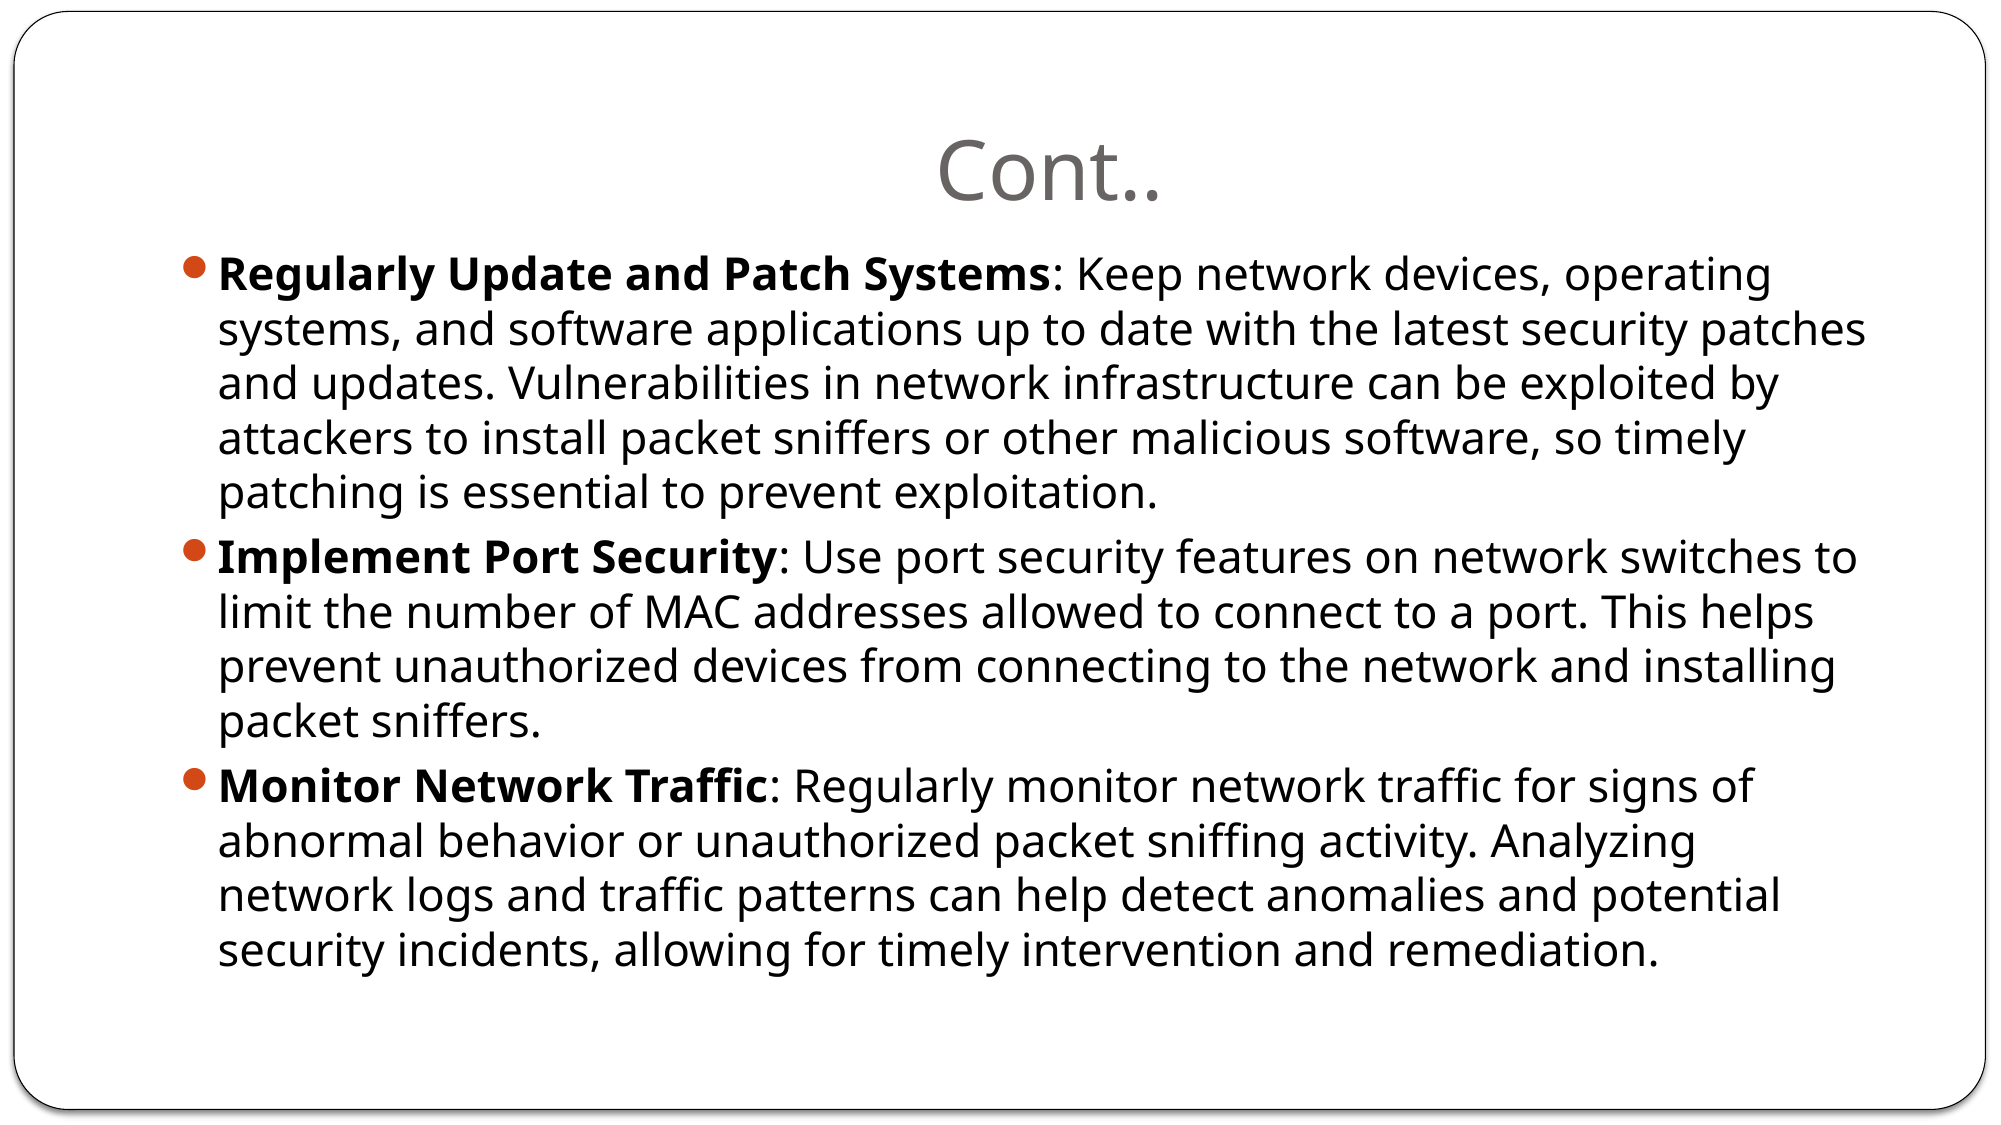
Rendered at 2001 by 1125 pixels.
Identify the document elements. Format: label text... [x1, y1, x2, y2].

list Regularly Update and Patch Systems: Keep network devices, operating systems, and software applications up to date with the latest security patches and updates. Vulnerabilities in network infrastructure can be exploited by attackers to install packet sniffers or other malicious software, so timely patching is essential to prevent exploitation. Implement Port Security: Use port security features on network switches to limit the number of MAC addresses allowed to connect to a port. This helps prevent unauthorized devices from connecting to the network and installing packet sniffers. Monitor Network Traffic: Regularly monitor network traffic for signs of abnormal behavior or unauthorized packet sniffing activity. Analyzing network logs and traffic patterns can help detect anomalies and potential security incidents, allowing for timely intervention and remediation. [165, 237, 1900, 988]
title Cont.. [200, 45, 1900, 233]
